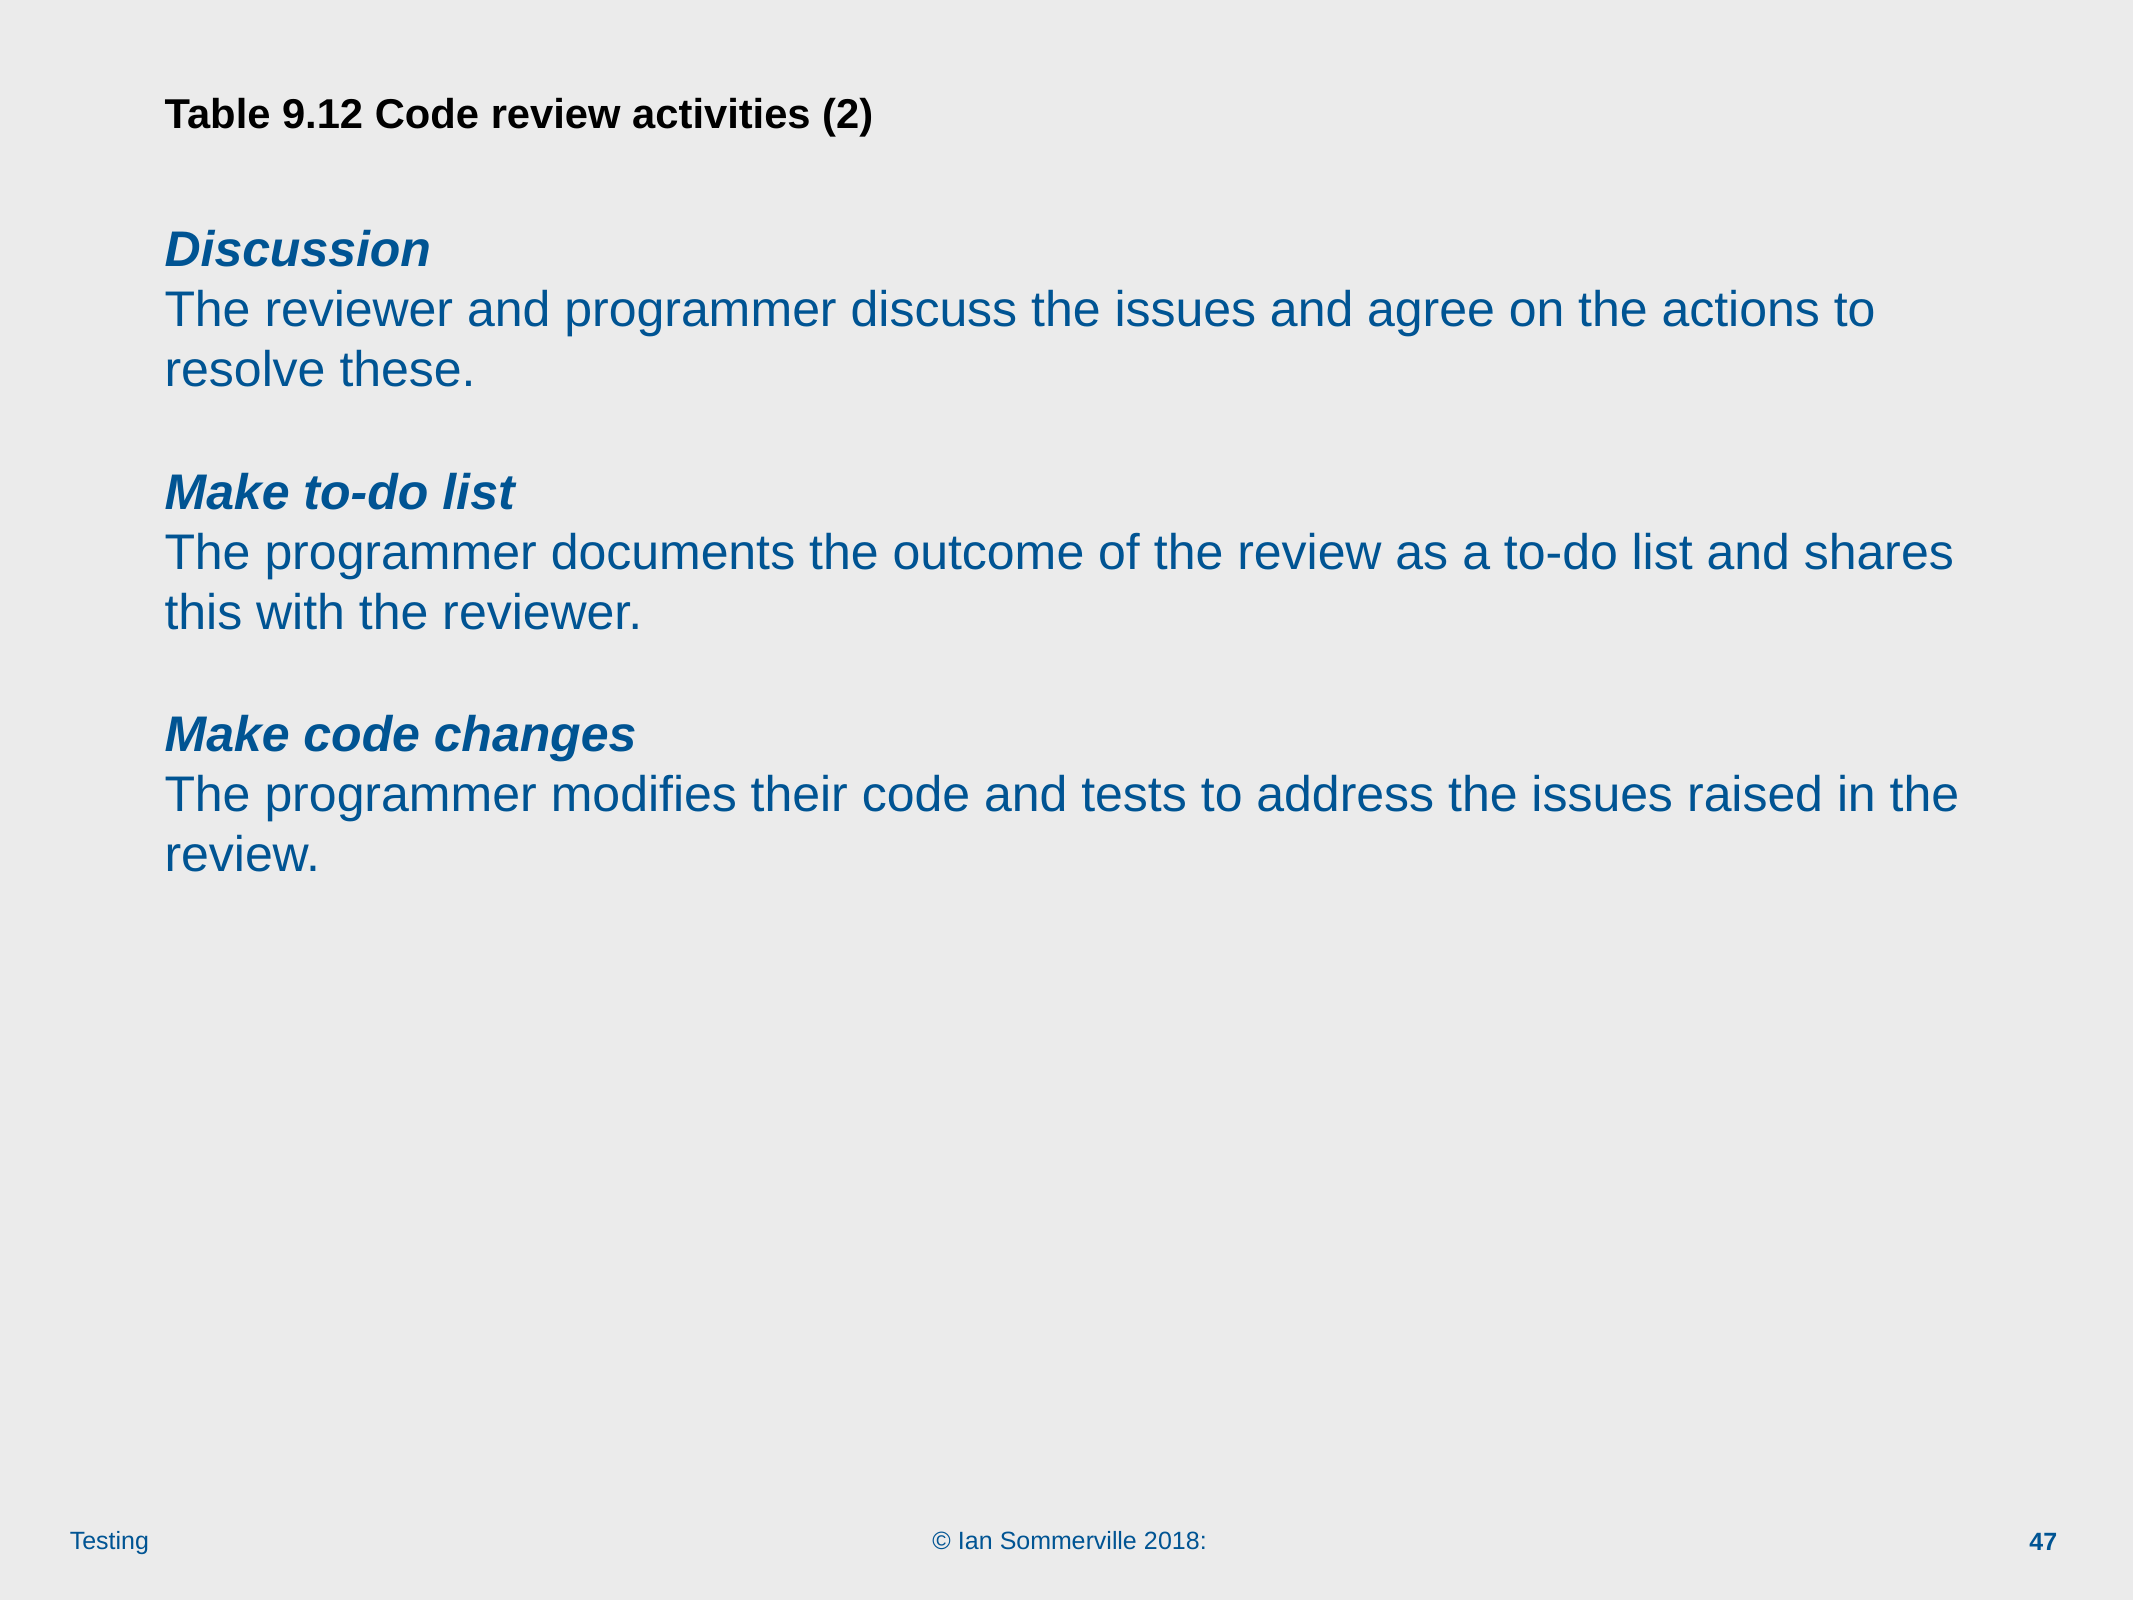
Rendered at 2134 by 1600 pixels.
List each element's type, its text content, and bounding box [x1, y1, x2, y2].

list Discussion The reviewer and programmer discuss the issues and agree on the actions to resolve these. Make to-do list The programmer documents the outcome of the review as a to-do list and shares this with the reviewer. Make code changes The programmer modifies their code and tests to address the issues raised in the review. [155, 207, 1978, 1393]
title Table 9.12 Code review activities (2) [155, 55, 1978, 169]
slide_number 47 [2018, 1516, 2067, 1563]
